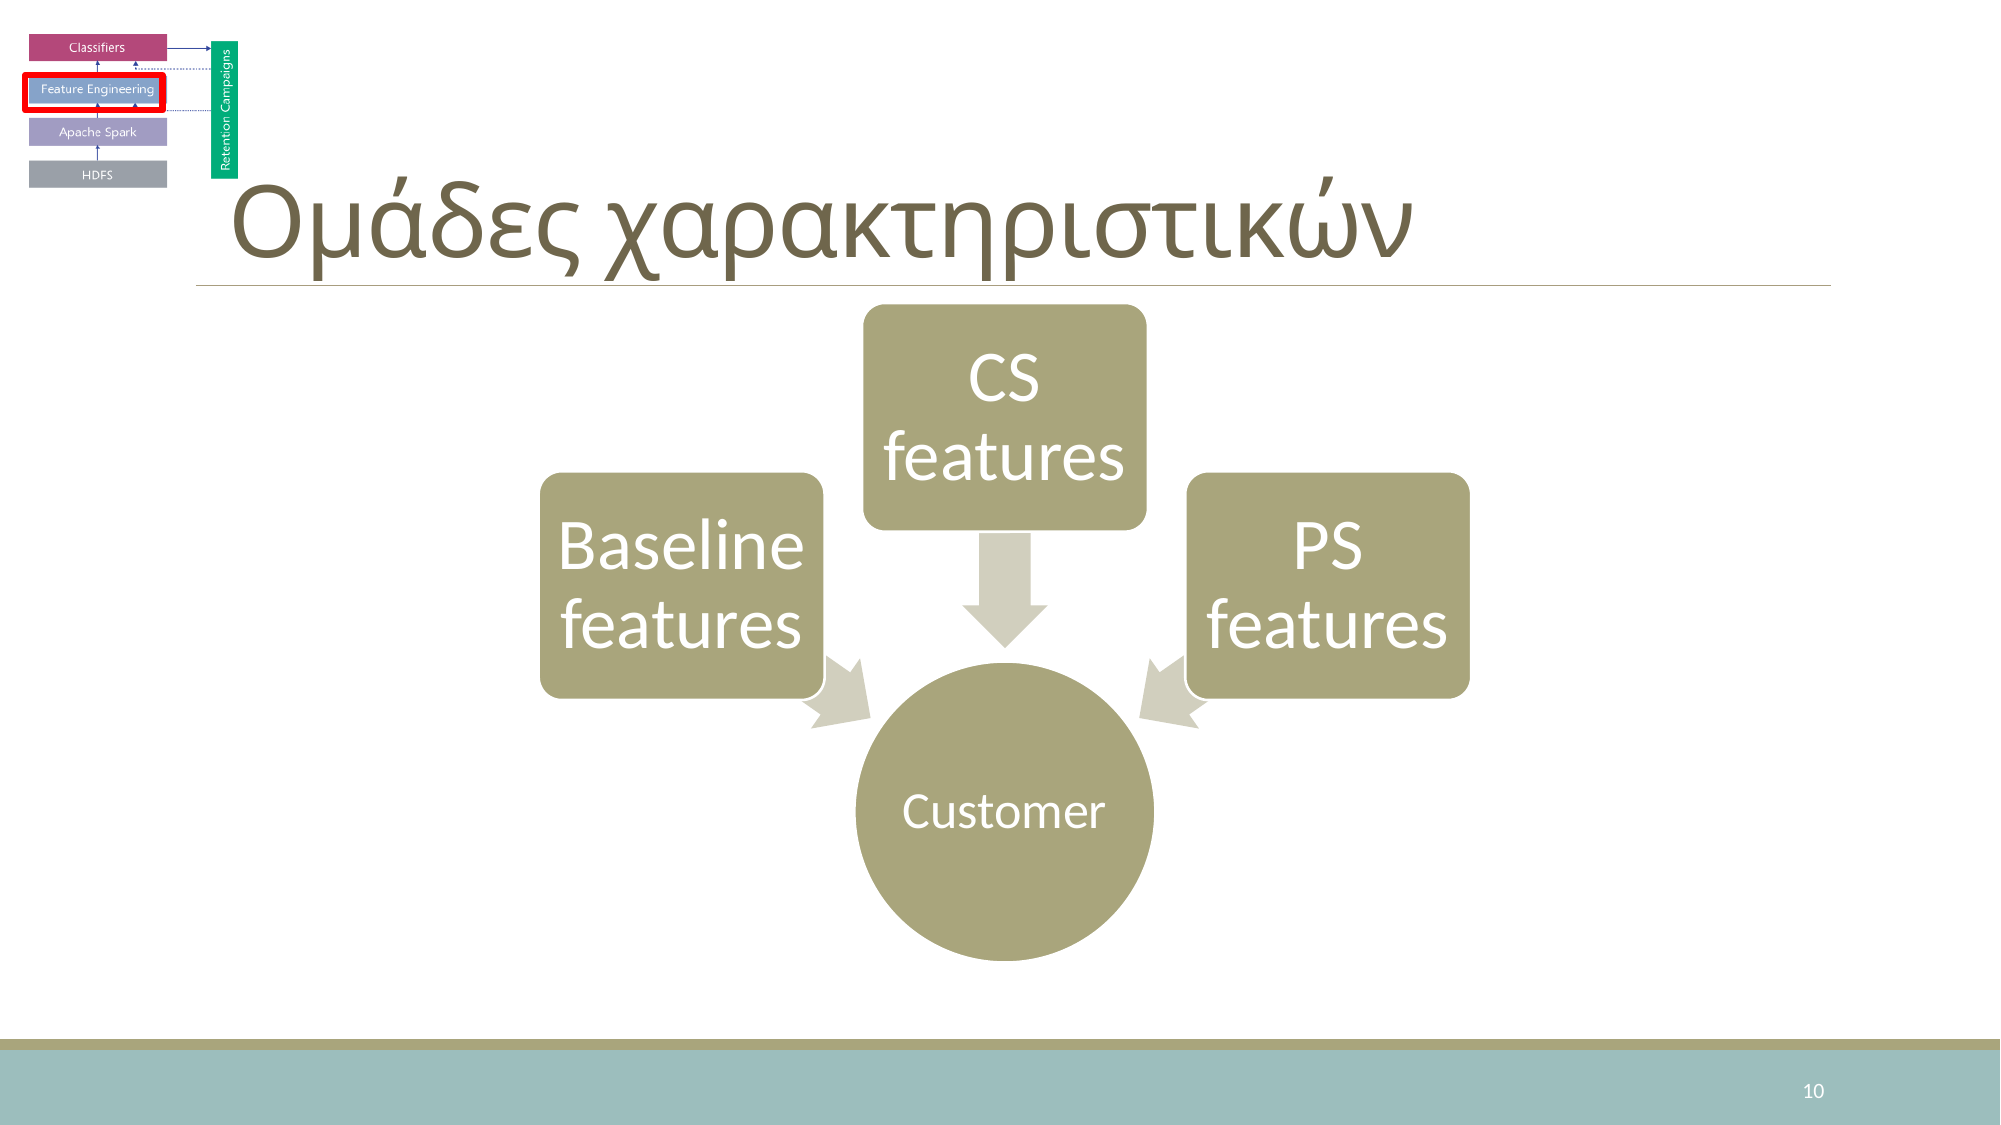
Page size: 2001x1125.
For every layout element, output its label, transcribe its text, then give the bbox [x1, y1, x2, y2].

picture [24, 28, 241, 193]
slide_number 10 [1624, 1059, 1840, 1120]
title Ομάδες χαρακτηριστικών [187, 47, 1838, 285]
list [179, 302, 1831, 964]
